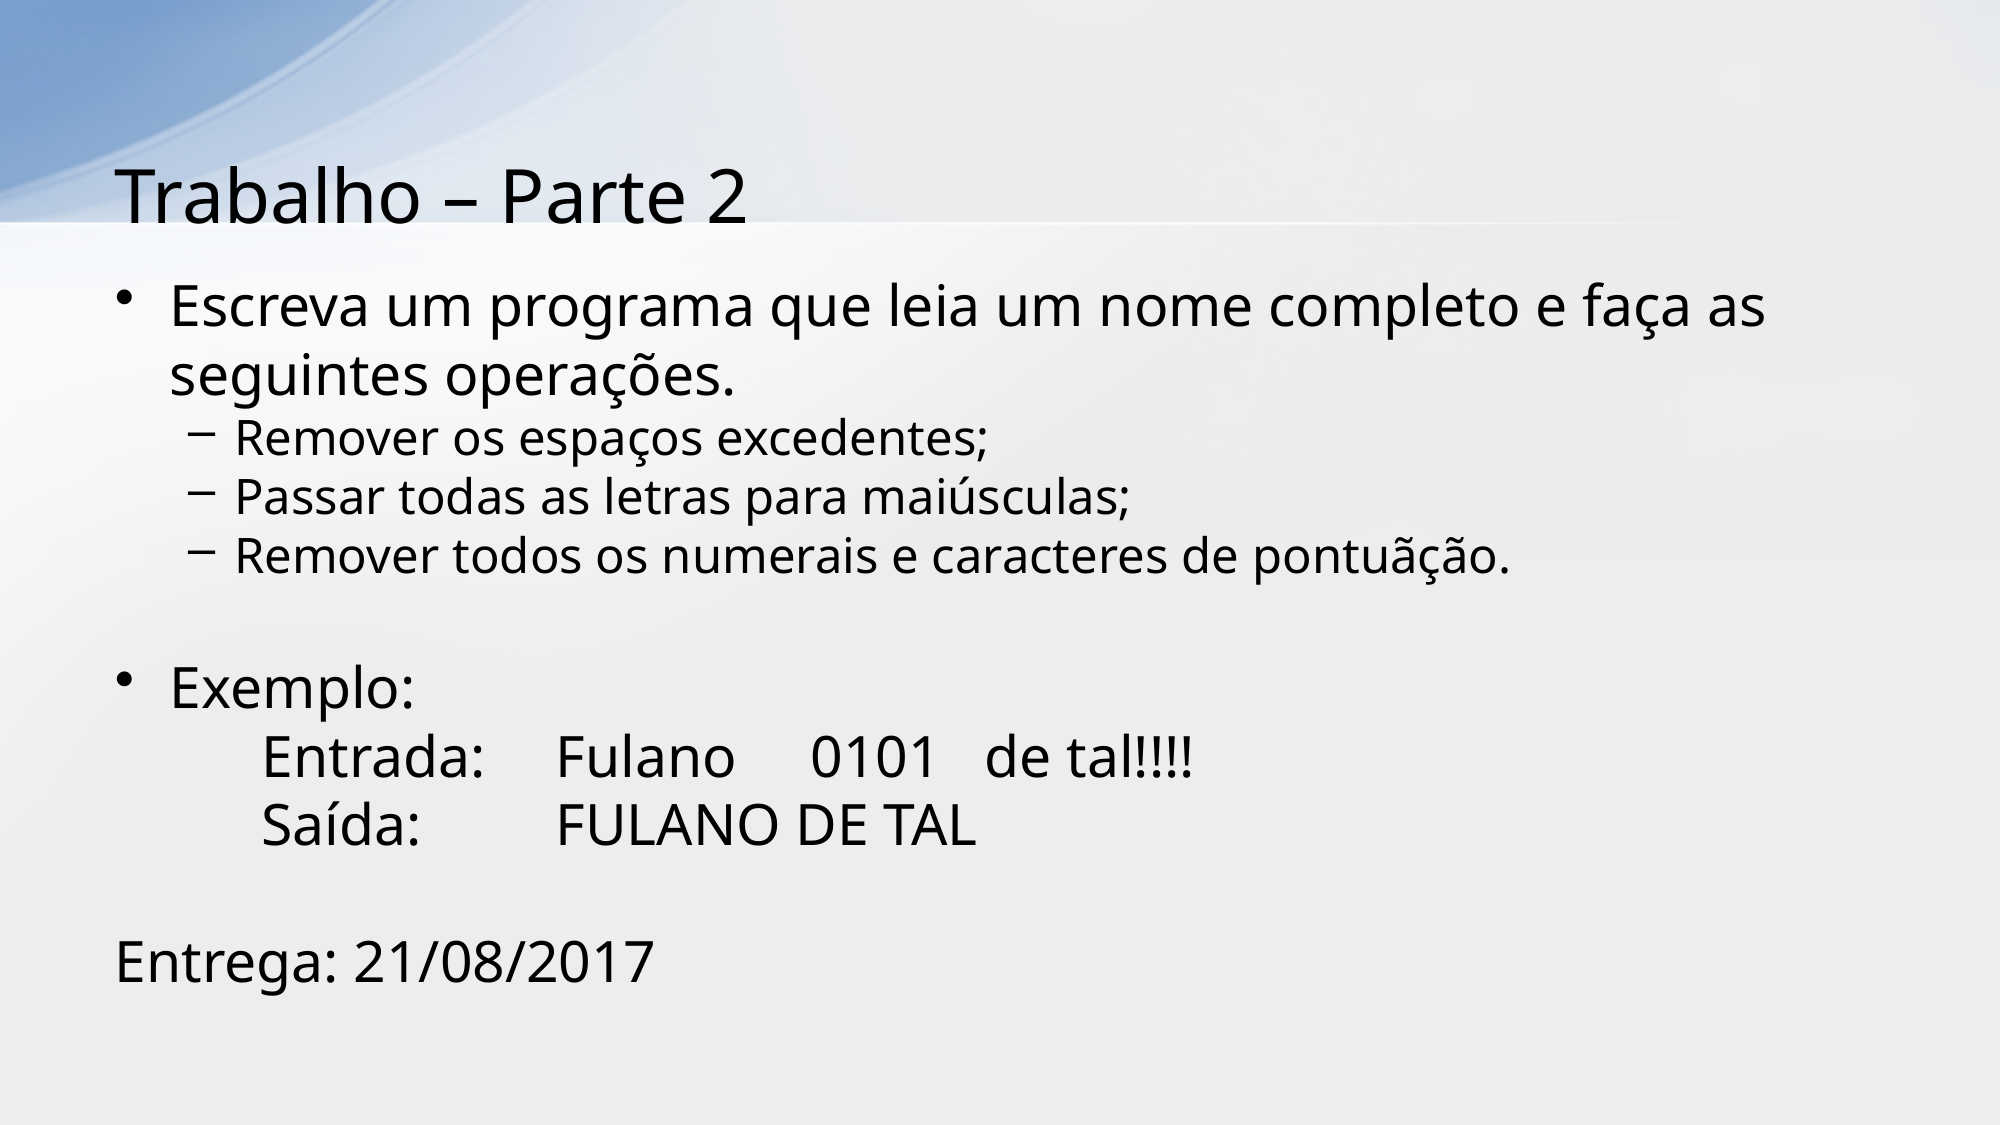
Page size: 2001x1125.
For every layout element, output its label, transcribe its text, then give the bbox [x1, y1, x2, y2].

list Escreva um programa que leia um nome completo e faça as seguintes operações. Remover os espaços excedentes; Passar todas as letras para maiúsculas; Remover todos os numerais e caracteres de pontuãção. Exemplo: Entrada: Fulano 0101 de tal!!!! Saída: FULANO DE TAL Entrega: 21/08/2017 [99, 262, 1900, 1005]
title Trabalho – Parte 2 [99, 58, 1900, 247]
picture [0, 0, 2000, 1125]
